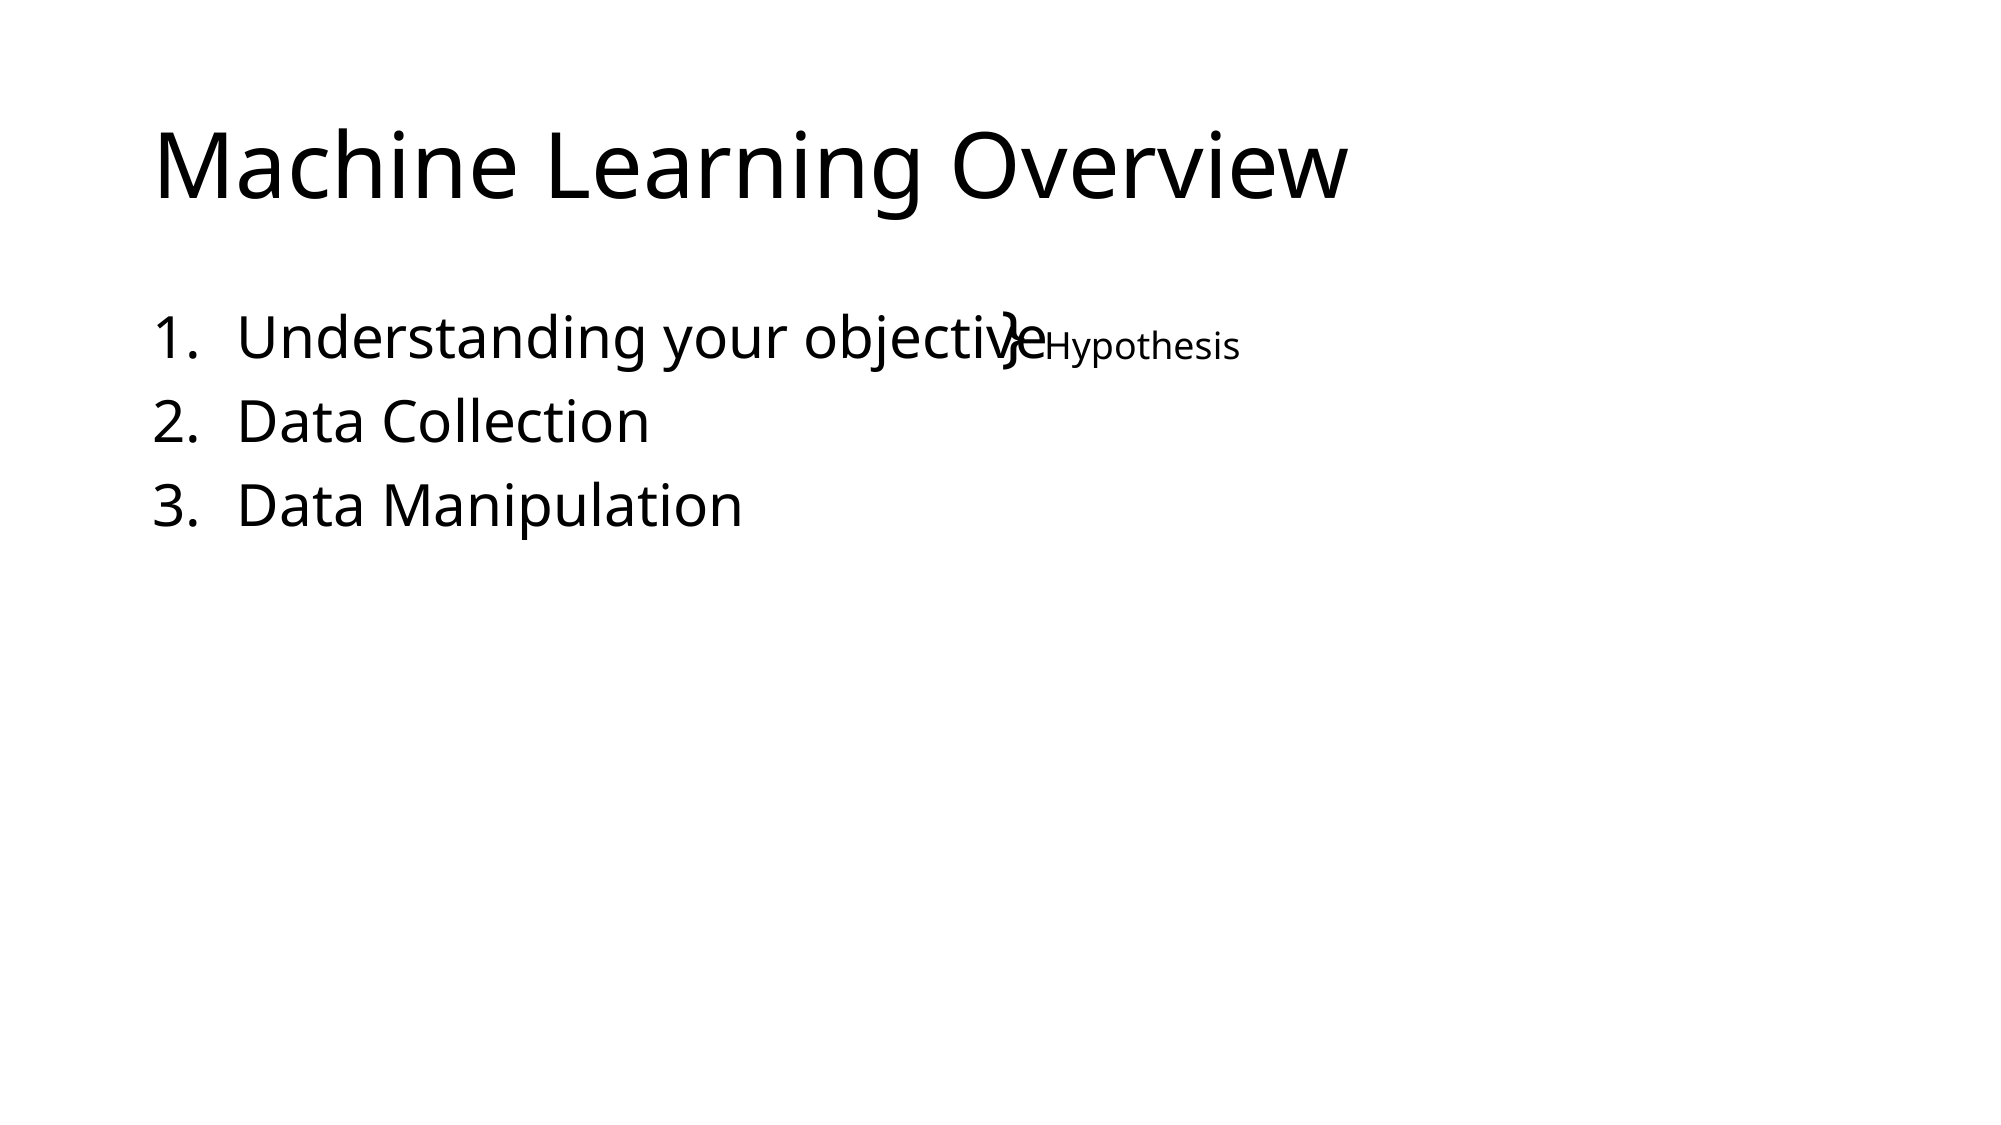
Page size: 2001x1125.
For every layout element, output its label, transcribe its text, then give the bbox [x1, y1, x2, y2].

text_box } Hypothesis [986, 285, 1564, 381]
title Machine Learning Overview [137, 59, 1863, 278]
list Understanding your objective Data Collection Data Manipulation [137, 300, 1863, 1015]
